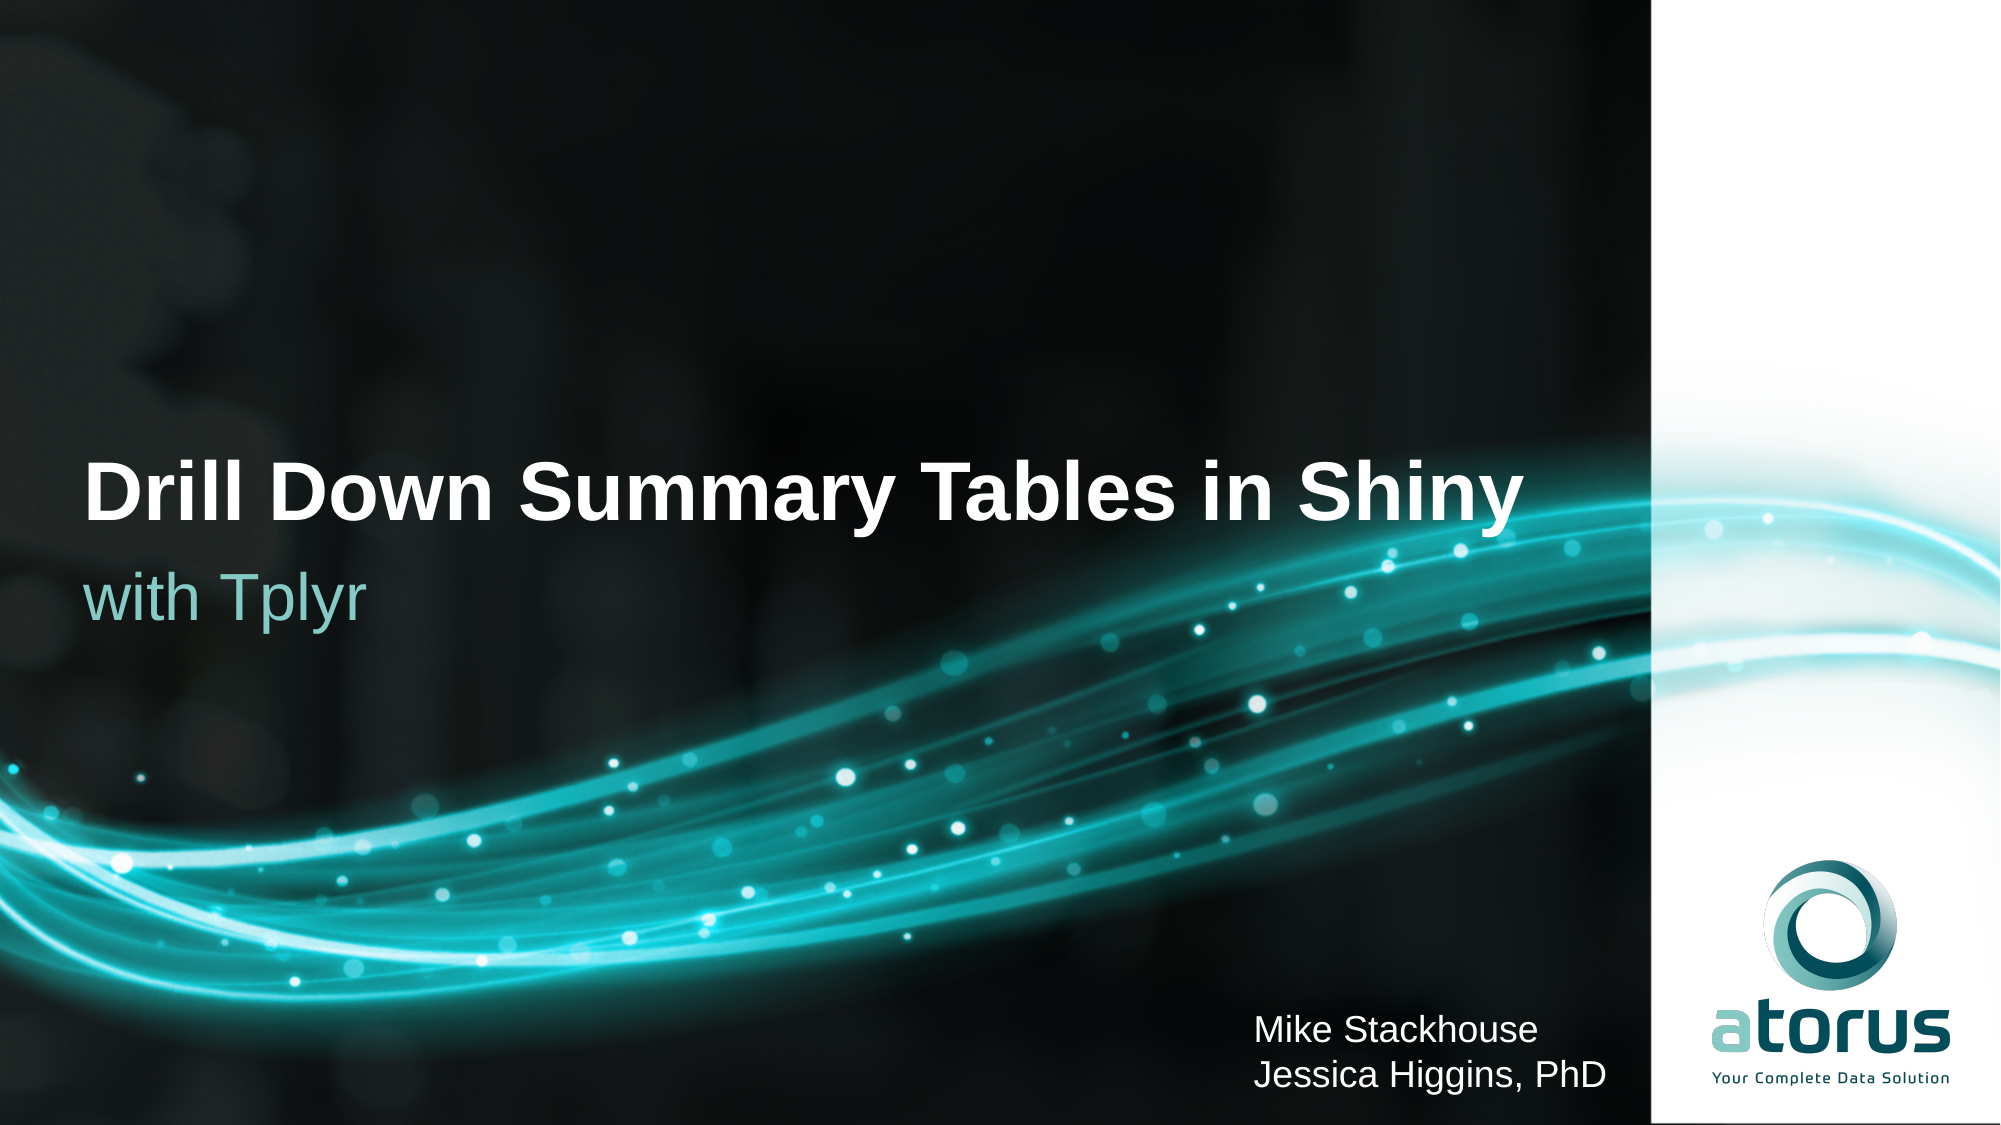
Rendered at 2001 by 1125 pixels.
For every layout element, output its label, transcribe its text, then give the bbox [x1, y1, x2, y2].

picture [0, 0, 2001, 1125]
text_box Mike Stackhouse Jessica Higgins, PhD [1238, 997, 1635, 1103]
subtitle with Tplyr [68, 546, 1363, 718]
title Drill Down Summary Tables in Shiny [68, 154, 1615, 547]
